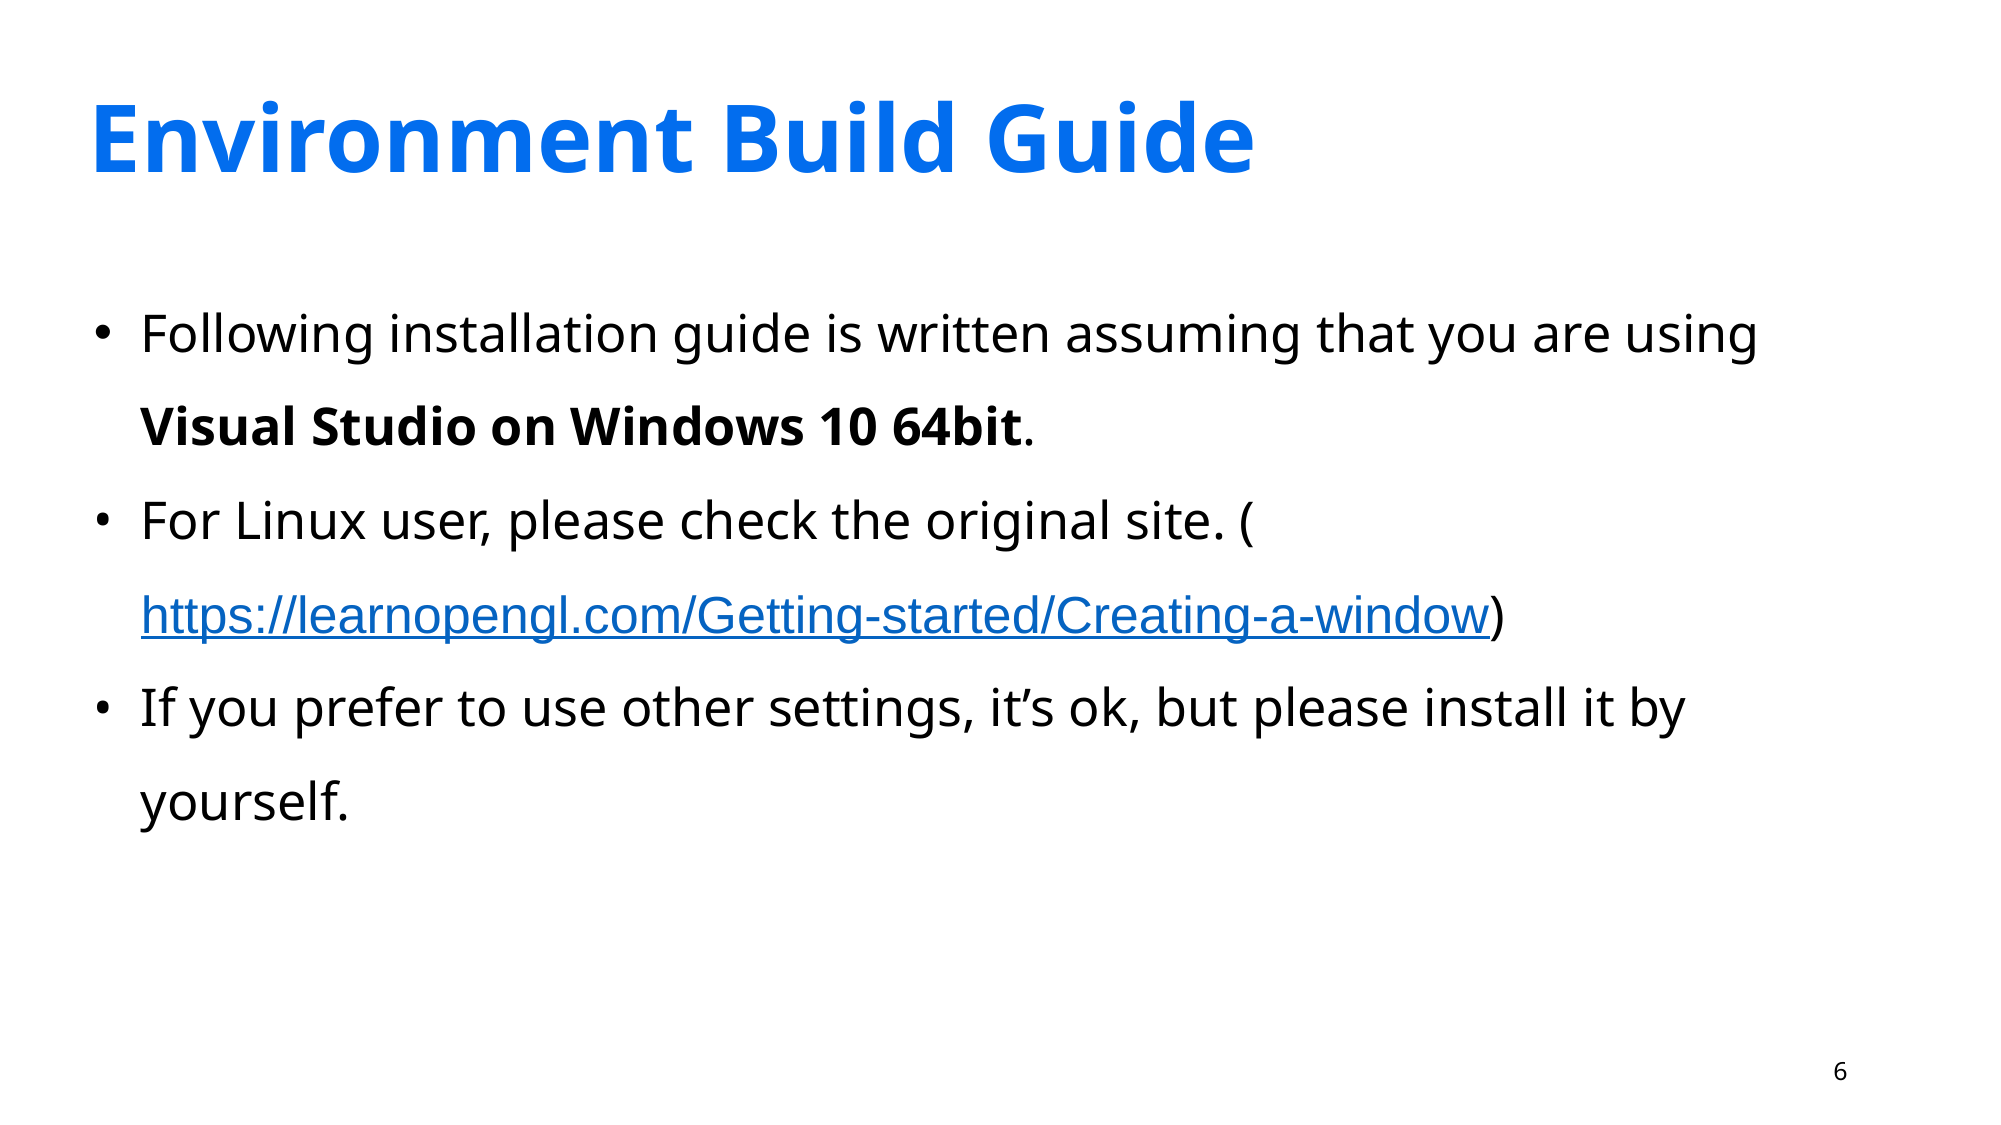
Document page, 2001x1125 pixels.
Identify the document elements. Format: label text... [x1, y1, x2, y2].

slide_number ‹#› [1412, 1042, 1863, 1103]
text_box Environment Build Guide [24, 70, 2000, 200]
text_box Following installation guide is written assuming that you are using Visual Studio on Windows 10 64bit. For Linux user, please check the original site. (https://learnopengl.com/Getting-started/Creating-a-window) If you prefer to use other settings, it’s ok, but please install it by yourself. [78, 261, 1904, 745]
